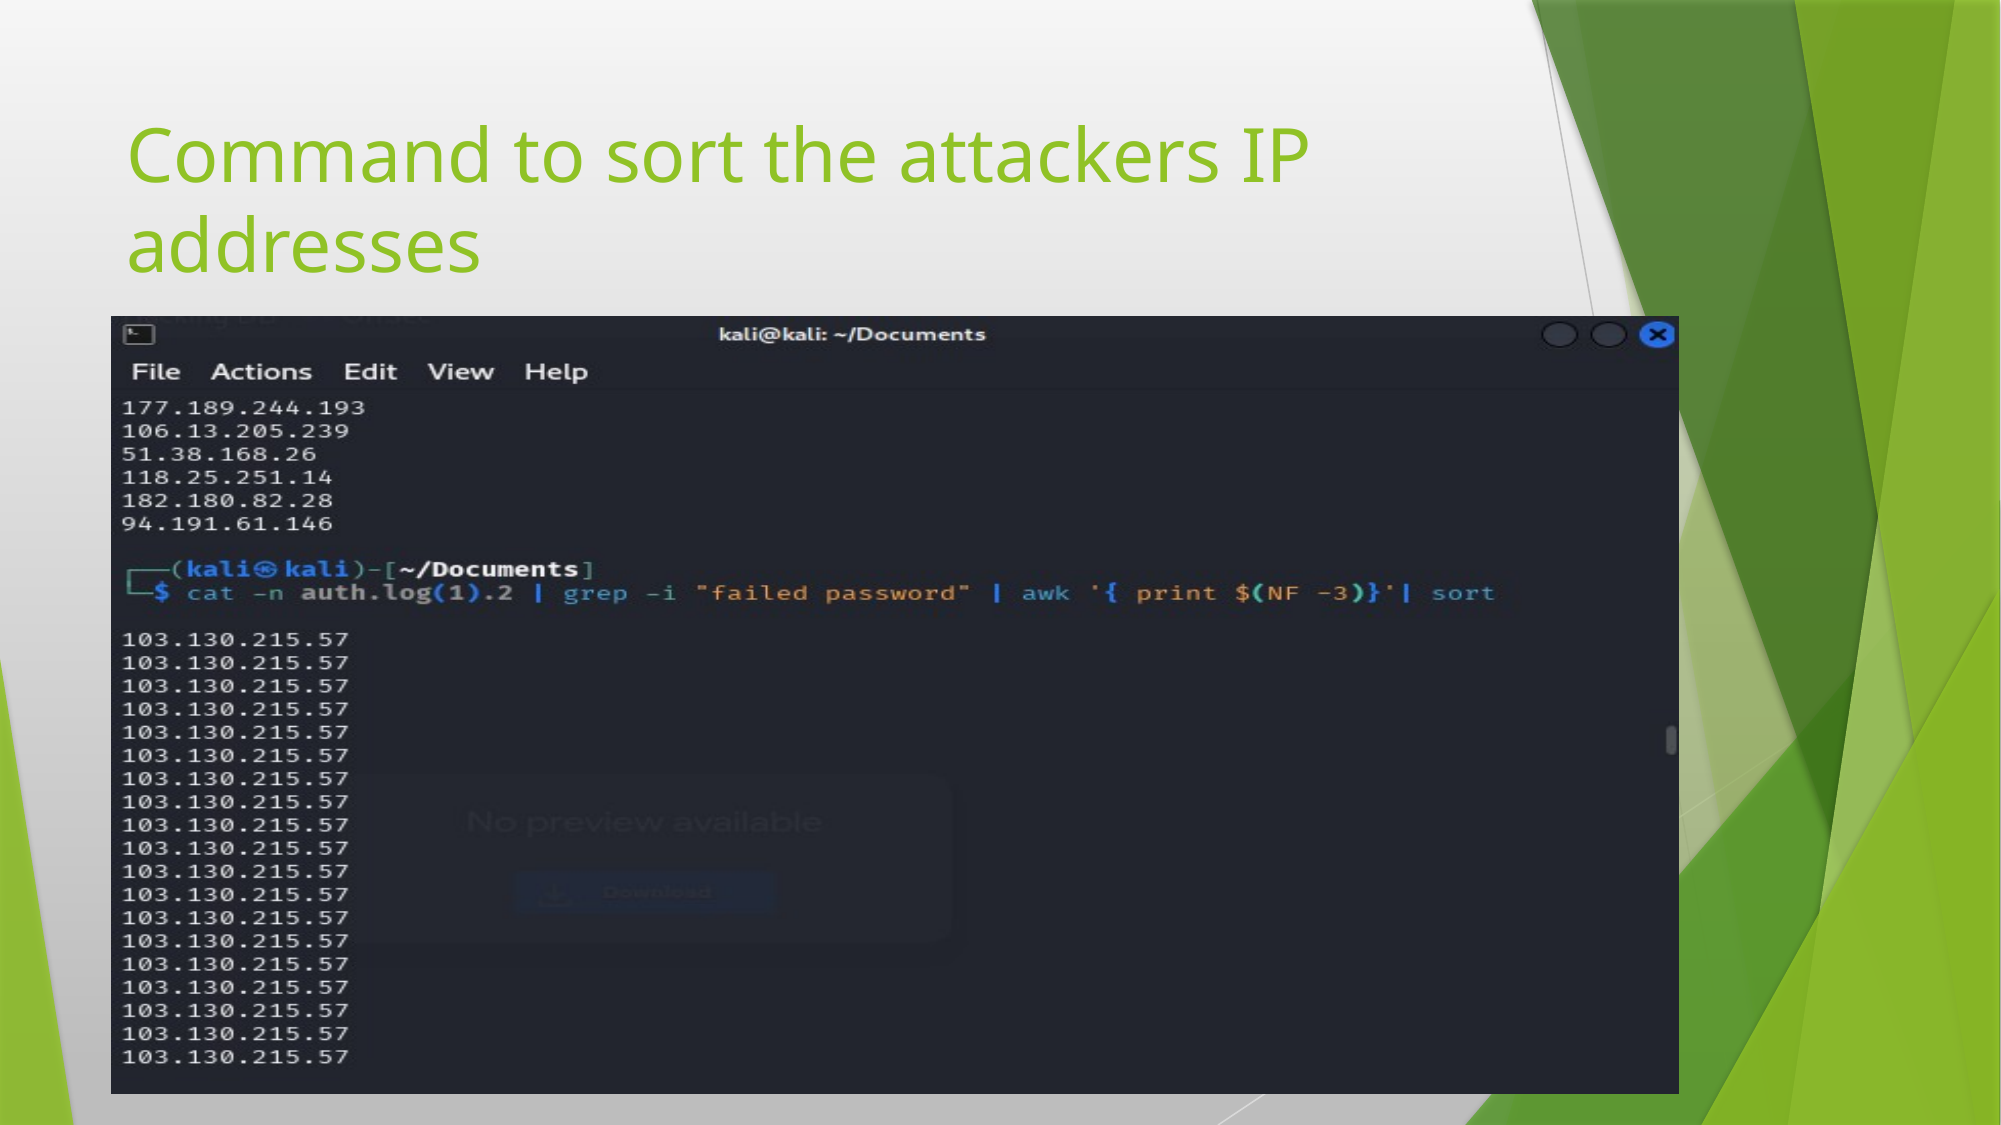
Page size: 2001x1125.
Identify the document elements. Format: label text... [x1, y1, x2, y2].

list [110, 316, 1679, 1094]
title Command to sort the attackers IP addresses [111, 99, 1679, 316]
